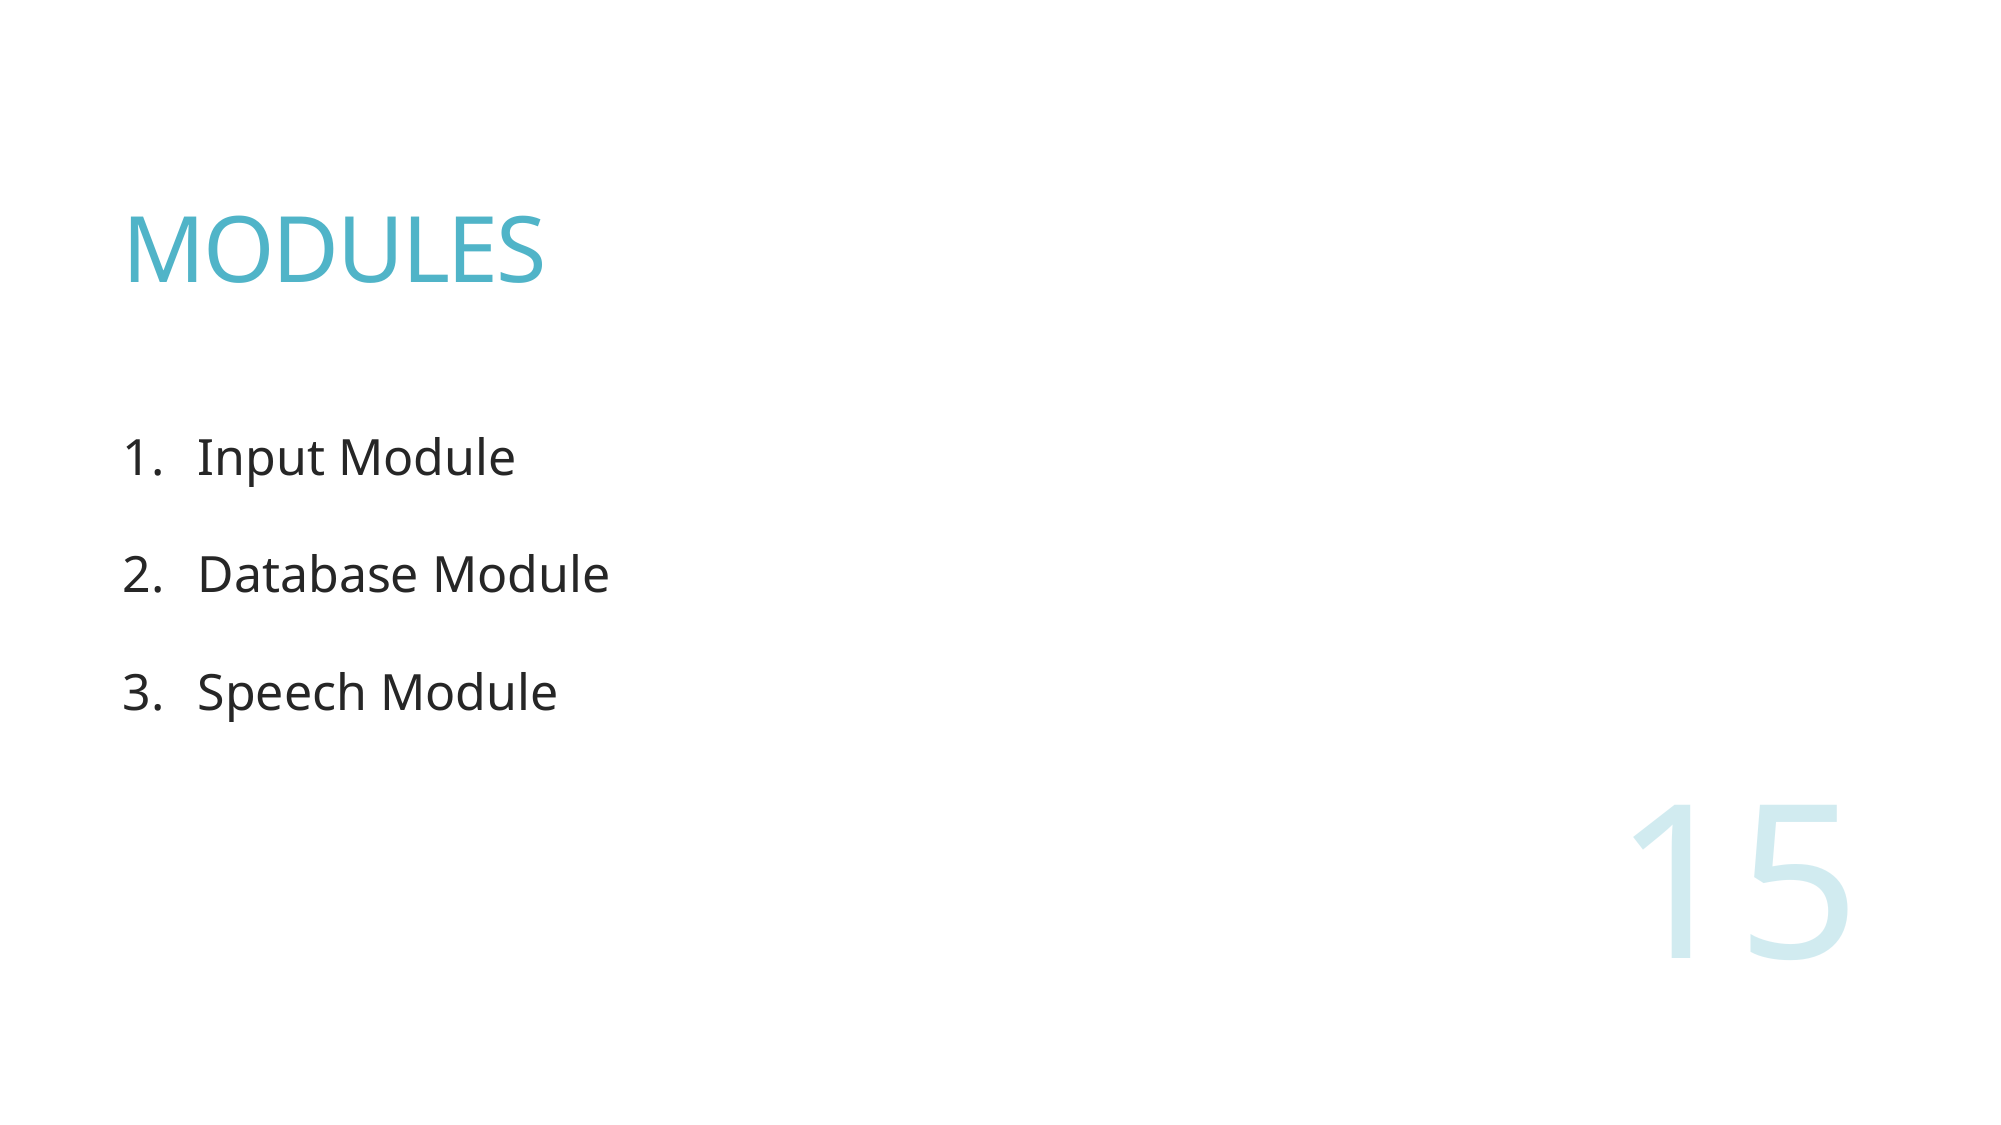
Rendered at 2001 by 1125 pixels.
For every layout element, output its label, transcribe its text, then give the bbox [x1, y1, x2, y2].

list Input Module Database Module Speech Module [107, 388, 1892, 889]
slide_number 15 [1395, 813, 1875, 1044]
title MODULES [107, 81, 1875, 354]
